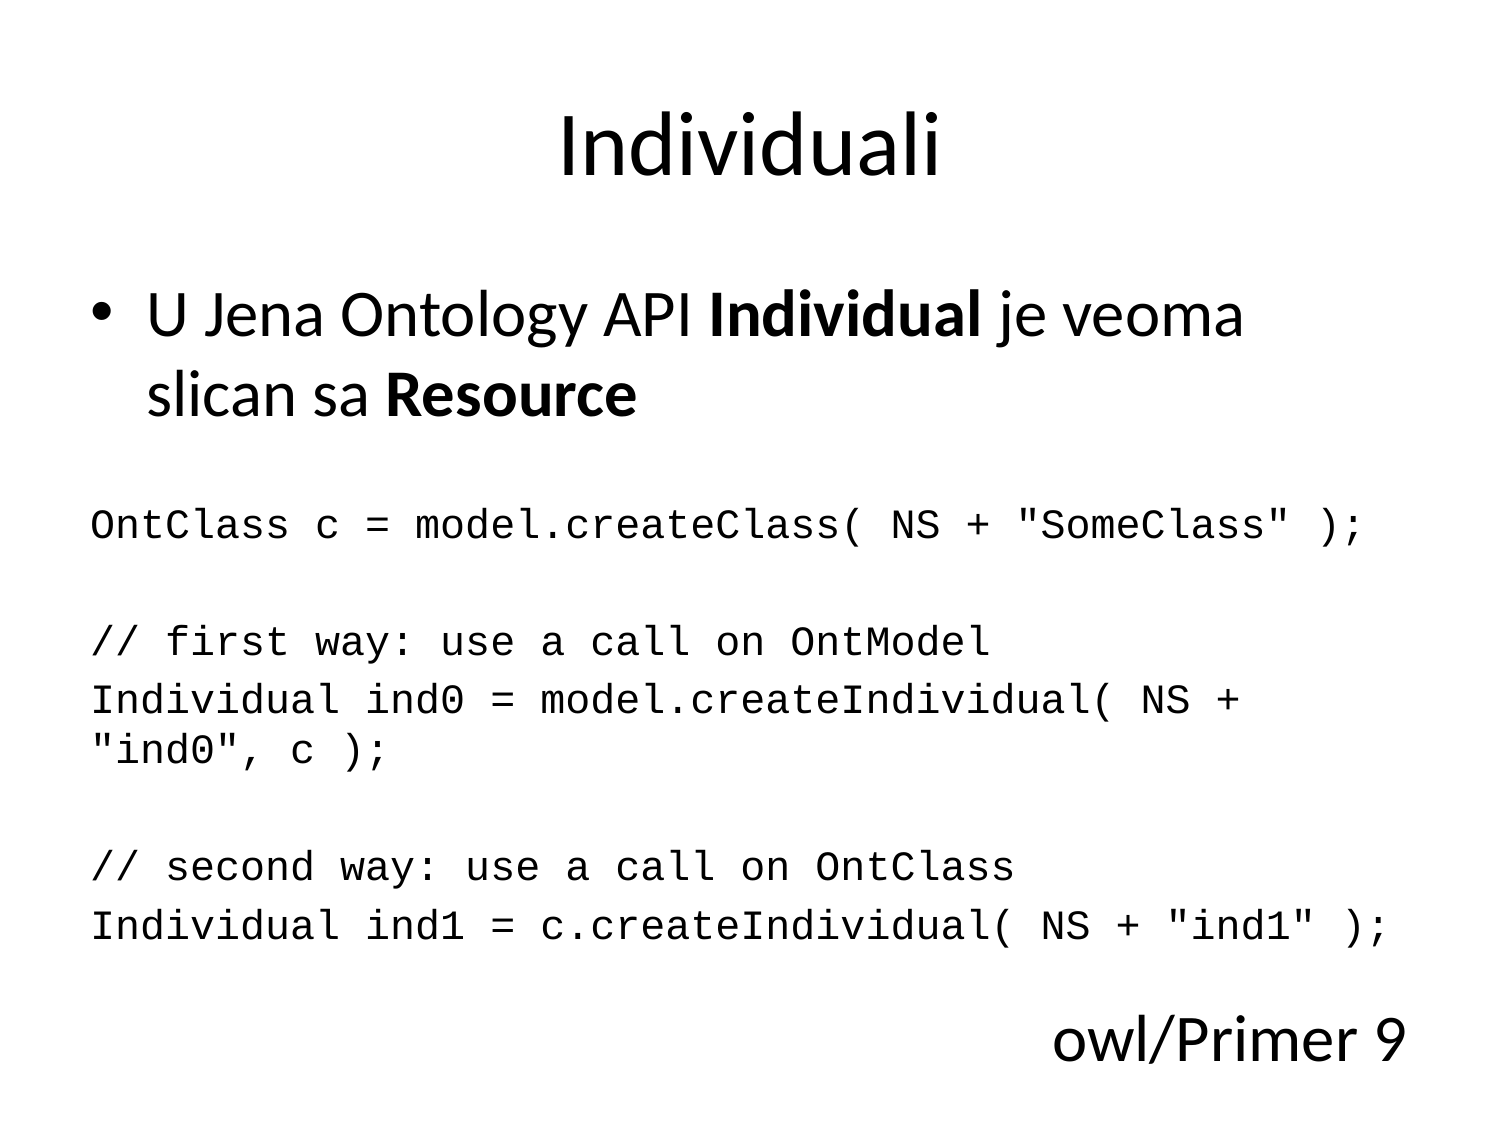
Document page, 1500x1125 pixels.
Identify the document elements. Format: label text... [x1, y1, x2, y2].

title Individuali [75, 45, 1425, 233]
list U Jena Ontology API Individual je veoma slican sa Resource OntClass c = model.createClass( NS + "SomeClass" ); // first way: use a call on OntModel Individual ind0 = model.createIndividual( NS + "ind0", c ); // second way: use a call on OntClass Individual ind1 = c.createIndividual( NS + "ind1" ); [75, 262, 1425, 1005]
text_box owl/Primer 9 [1037, 987, 1425, 1083]
